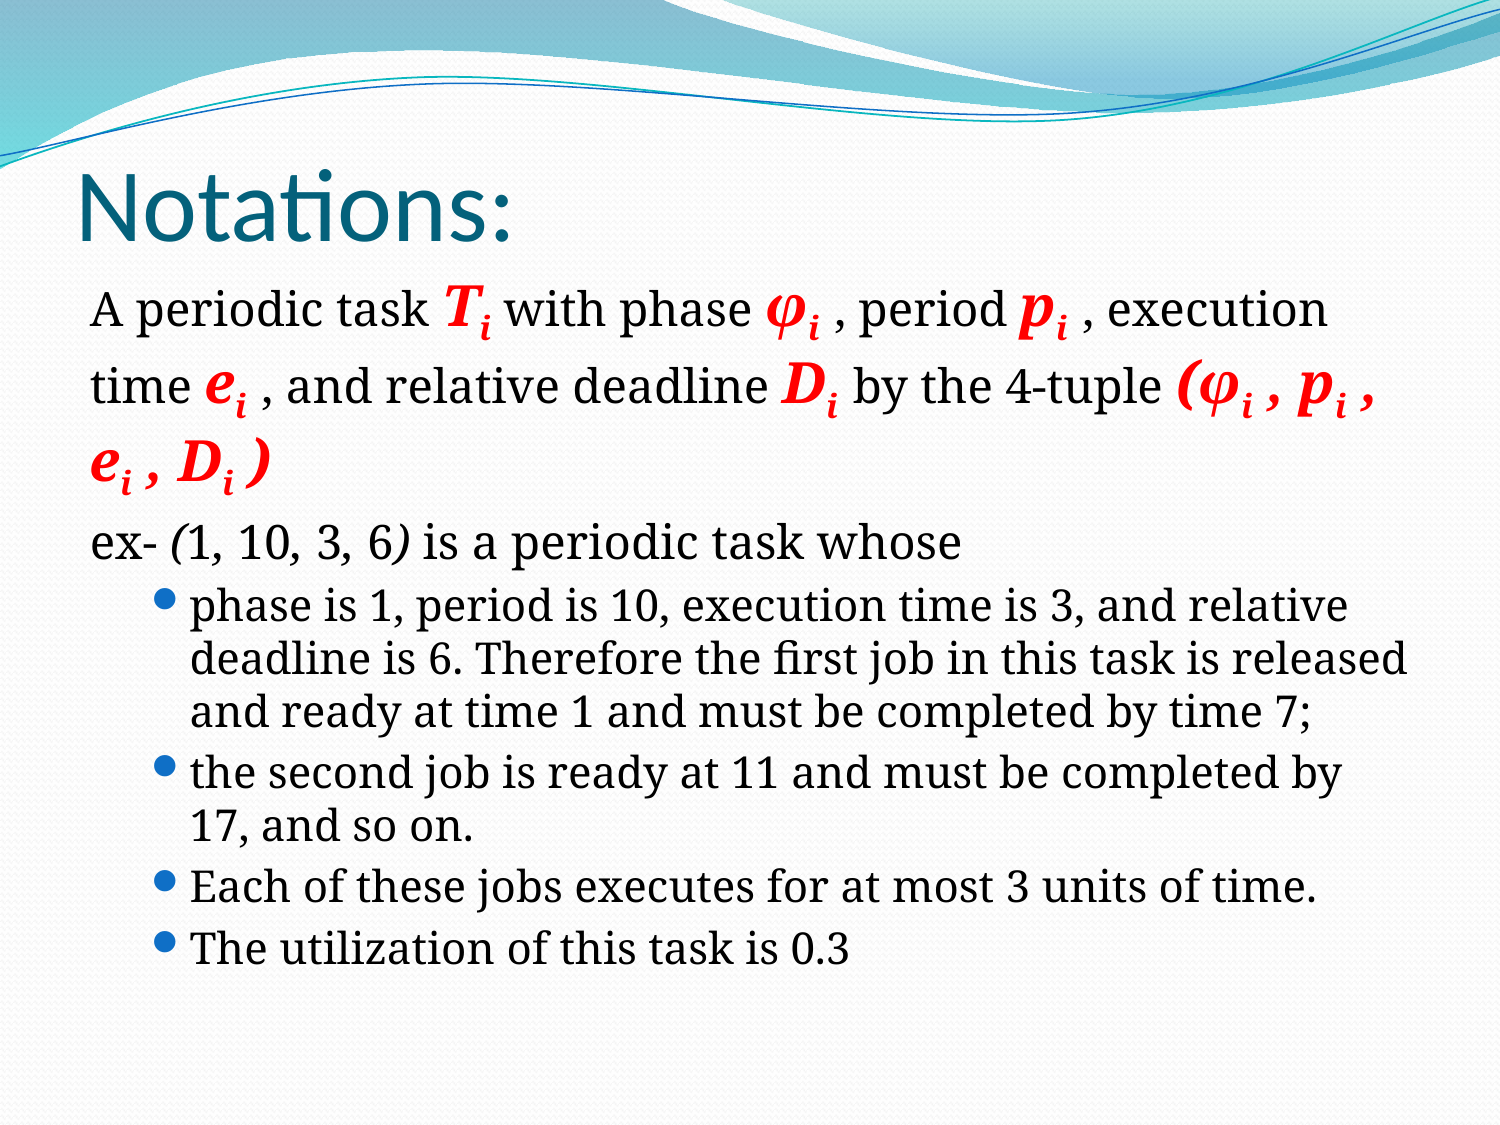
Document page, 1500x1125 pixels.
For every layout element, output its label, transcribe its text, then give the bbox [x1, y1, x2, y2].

title Notations: [75, 115, 1425, 262]
list A periodic task Ti with phase φi , period pi , execution time ei , and relative deadline Di by the 4-tuple (φi , pi , ei , Di ) ex- (1, 10, 3, 6) is a periodic task whose phase is 1, period is 10, execution time is 3, and relative deadline is 6. Therefore the first job in this task is released and ready at time 1 and must be completed by time 7; the second job is ready at 11 and must be completed by 17, and so on. Each of these jobs executes for at most 3 units of time. The utilization of this task is 0.3 [75, 262, 1425, 1038]
